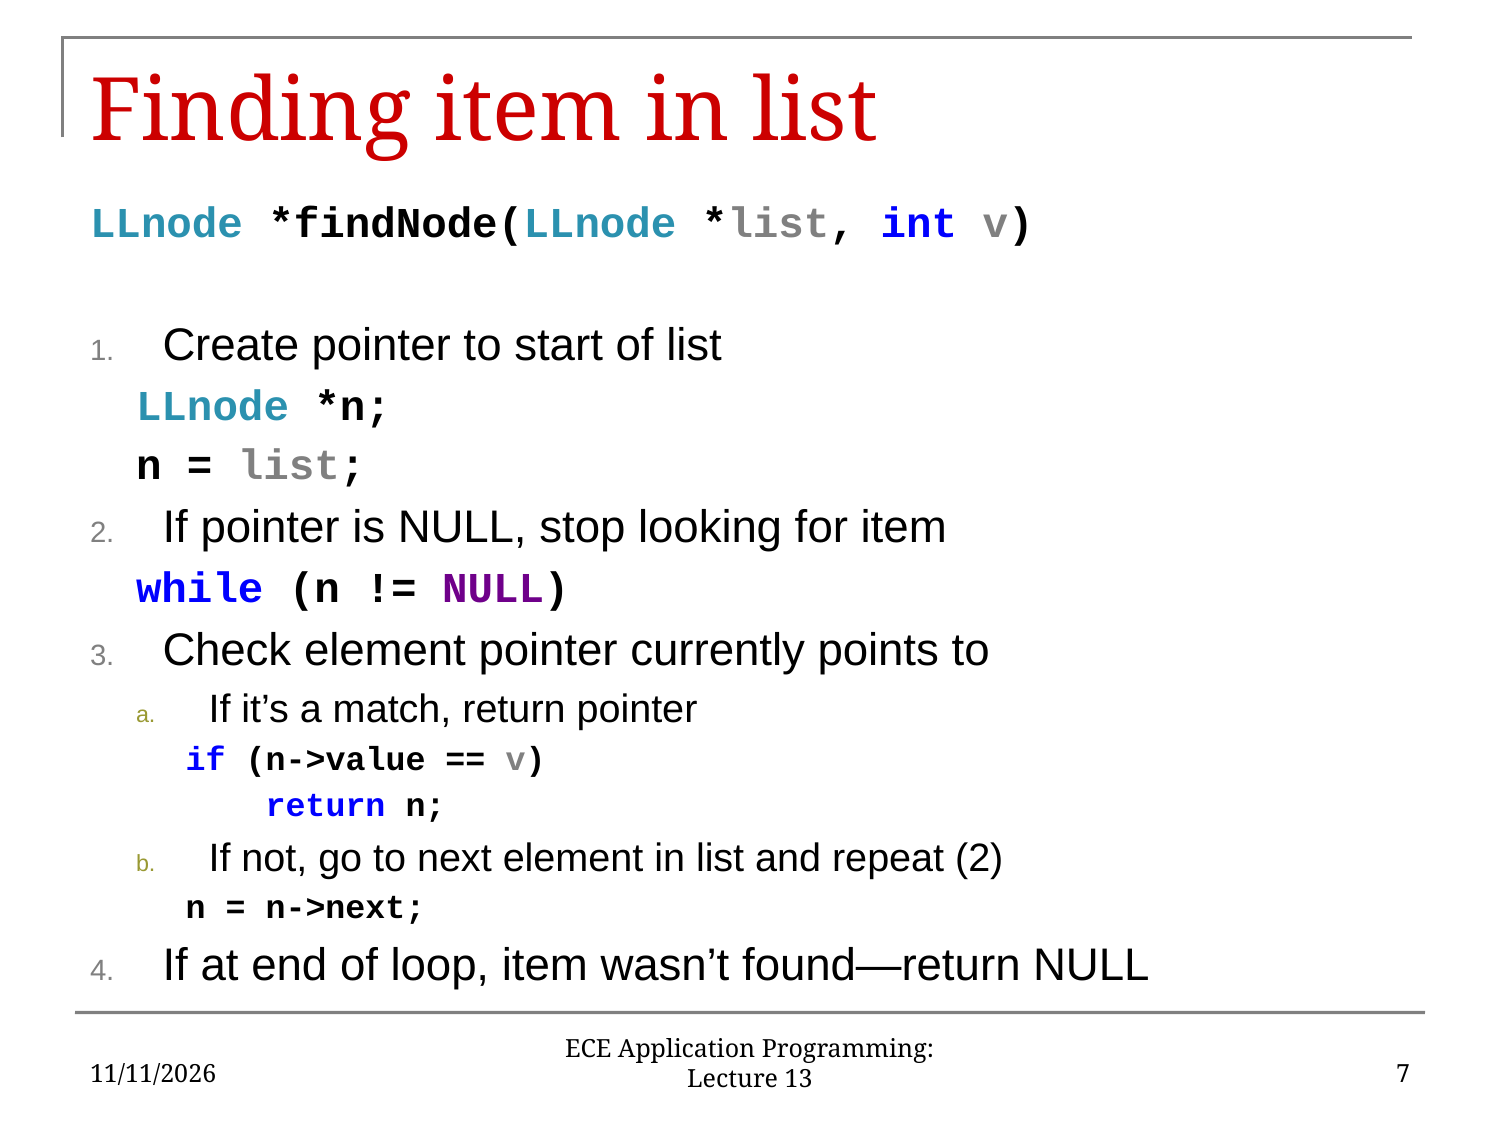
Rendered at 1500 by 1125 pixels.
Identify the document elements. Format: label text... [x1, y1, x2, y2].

title Finding item in list [75, 45, 1425, 163]
slide_number 7 [1074, 1023, 1426, 1100]
footer ECE Application Programming: Lecture 13 [512, 1024, 988, 1101]
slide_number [74, 1023, 426, 1100]
list LLnode *findNode(LLnode *list, int v) Create pointer to start of list LLnode *n; n = list; If pointer is NULL, stop looking for item while (n != NULL) Check element pointer currently points to If it’s a match, return pointer if (n->value == v) return n; If not, go to next element in list and repeat (2) n = n->next; If at end of loop, item wasn’t found—return NULL [75, 187, 1425, 1006]
